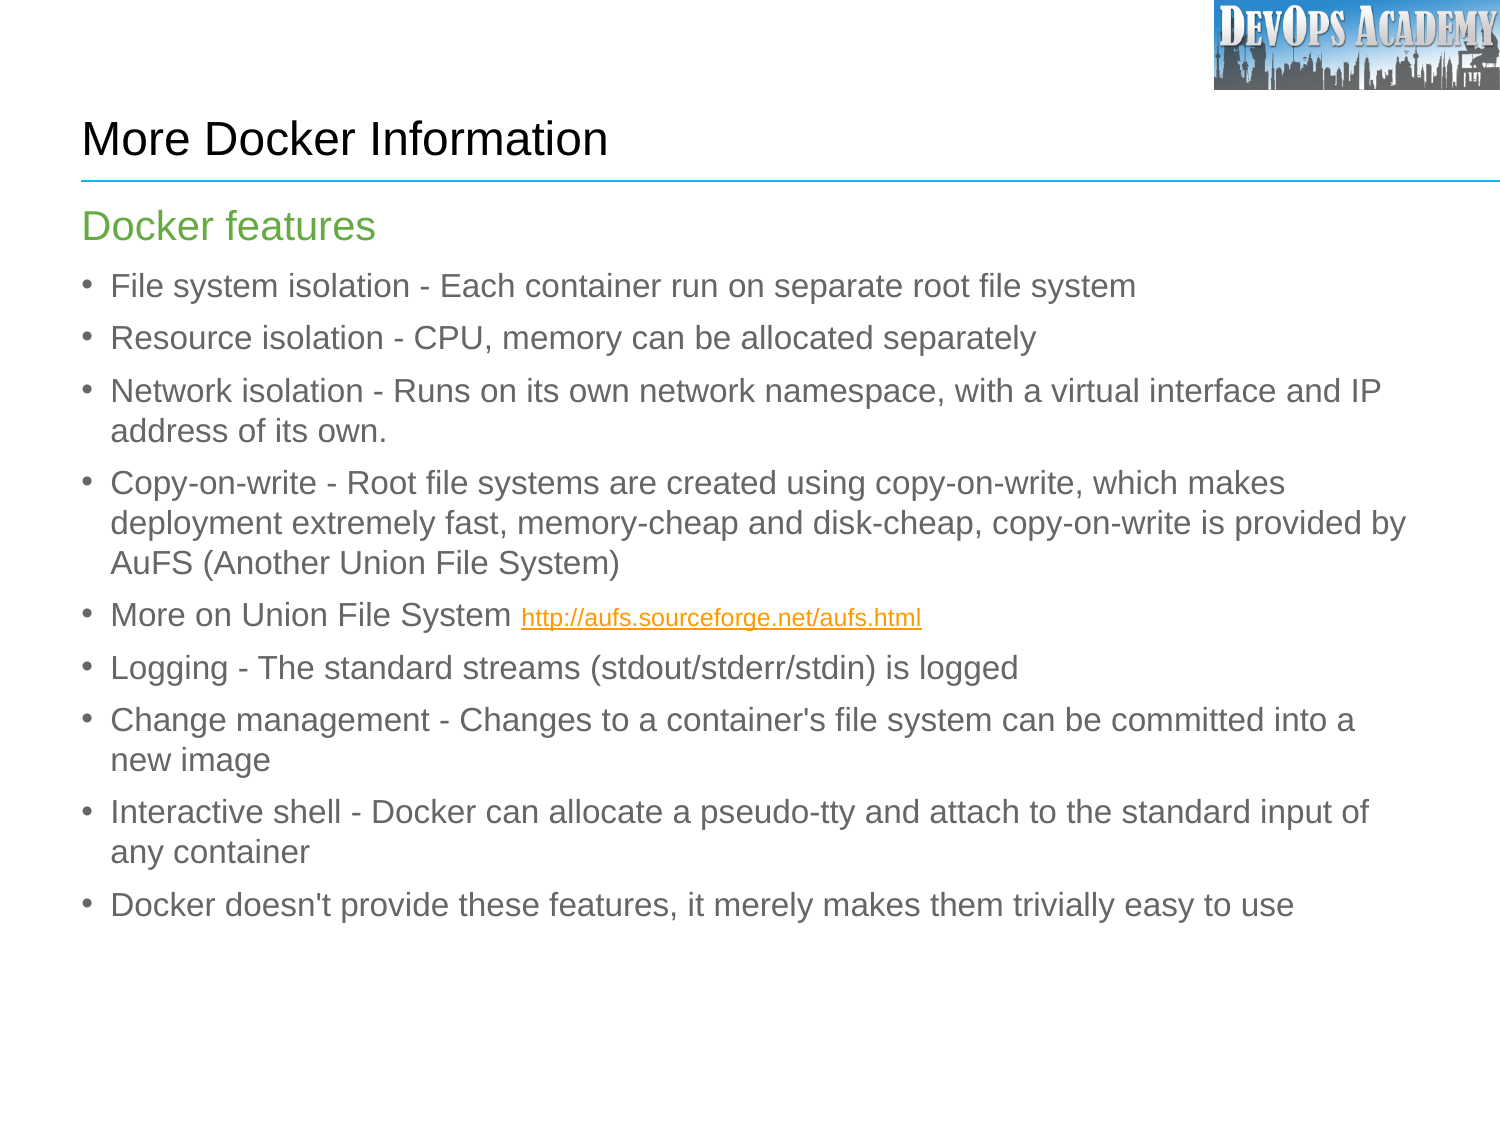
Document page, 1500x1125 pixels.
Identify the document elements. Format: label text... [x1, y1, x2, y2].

picture [1419, 0, 1500, 90]
list Docker features [81, 191, 1419, 256]
title More Docker Information [81, 0, 1419, 165]
list File system isolation - Each container run on separate root file system Resource isolation - CPU, memory can be allocated separately Network isolation - Runs on its own network namespace, with a virtual interface and IP address of its own. Copy-on-write - Root file systems are created using copy-on-write, which makes deployment extremely fast, memory-cheap and disk-cheap, copy-on-write is provided by AuFS (Another Union File System) More on Union File System http://aufs.sourceforge.net/aufs.html Logging - The standard streams (stdout/stderr/stdin) is logged Change management - Changes to a container's file system can be committed into a new image Interactive shell - Docker can allocate a pseudo-tty and attach to the standard input of any container Docker doesn't provide these features, it merely makes them trivially easy to use [81, 256, 1419, 1049]
